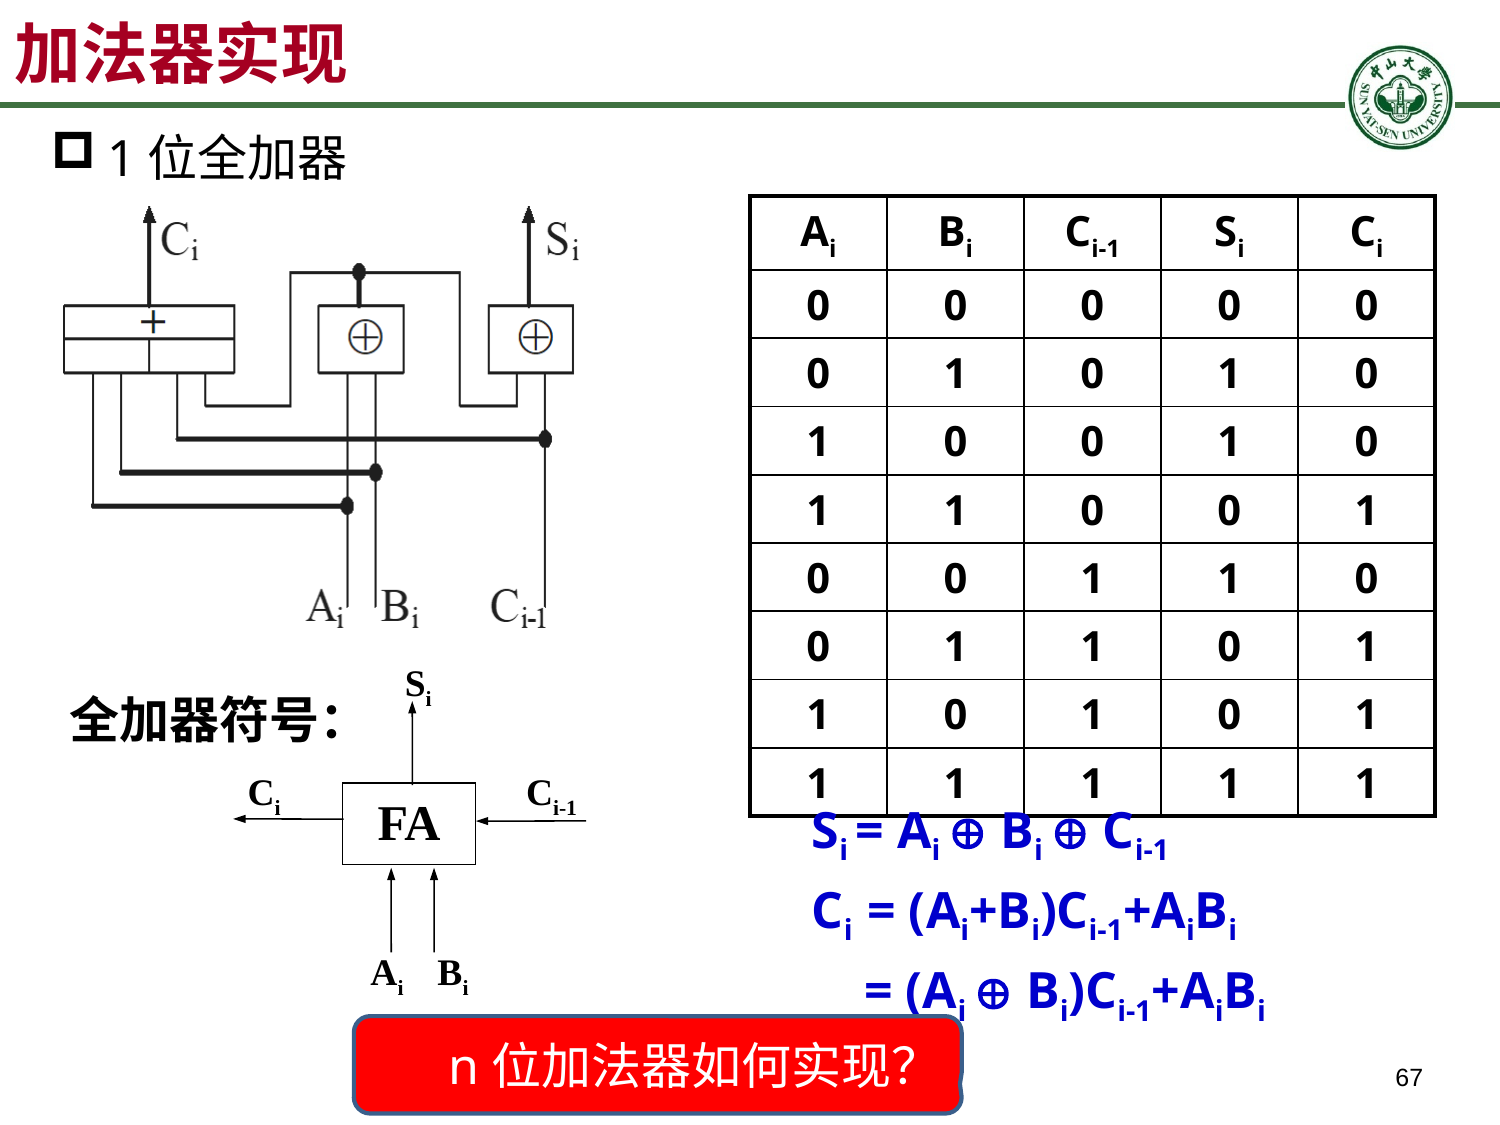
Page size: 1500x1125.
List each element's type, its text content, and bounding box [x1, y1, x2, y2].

table_cell 1 [1162, 407, 1297, 474]
table_cell 1 [888, 476, 1023, 542]
table_cell 0 [1162, 680, 1297, 747]
picture [62, 202, 602, 639]
table_cell 1 [1025, 749, 1160, 784]
table_cell 1 [752, 476, 886, 542]
table_cell 0 [1162, 476, 1297, 542]
table_cell 0 [1299, 339, 1433, 406]
table_cell 0 [888, 680, 1023, 747]
table_cell 0 [888, 407, 1023, 474]
table_cell 0 [1025, 339, 1160, 406]
table_cell 0 [888, 544, 1023, 610]
table_cell 1 [1162, 544, 1297, 610]
table_cell 1 [1025, 612, 1160, 679]
table_cell 0 [752, 271, 886, 337]
table_cell 1 [1299, 476, 1433, 542]
table_cell 1 [888, 749, 1023, 784]
table_cell 0 [1299, 407, 1433, 474]
table_header Ci-1 [1025, 198, 1160, 269]
table_cell 1 [1299, 749, 1433, 814]
table_cell 1 [1299, 680, 1433, 747]
table_cell 0 [1299, 544, 1433, 610]
table_cell 0 [752, 339, 886, 406]
table_header Si [1162, 198, 1297, 269]
table_header Bi [888, 198, 1023, 269]
table_cell 0 [752, 612, 886, 679]
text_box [54, 651, 595, 1002]
table_cell 1 [1162, 749, 1297, 784]
table_cell 1 [888, 612, 1023, 679]
table_cell 0 [888, 271, 1023, 337]
table_header Ai [752, 198, 886, 269]
table_cell 1 [1162, 339, 1297, 406]
text_box Si = Ai  Bi  Ci-1 Ci = (Ai+Bi)Ci-1+AiBi = (Ai  Bi)Ci-1+AiBi [797, 784, 1415, 1035]
table_cell 1 [752, 407, 886, 474]
table_cell 0 [1299, 271, 1433, 337]
table_cell 1 [1299, 612, 1433, 679]
table_cell 0 [1025, 407, 1160, 474]
table_cell 1 [1025, 680, 1160, 747]
table_cell 1 [752, 749, 886, 814]
table_header Ci [1299, 198, 1433, 269]
table_cell 0 [1025, 476, 1160, 542]
table_cell 0 [1025, 271, 1160, 337]
table_cell 1 [888, 339, 1023, 406]
table_cell 1 [1025, 544, 1160, 610]
picture [1345, 42, 1455, 152]
table_cell 0 [1162, 271, 1297, 337]
table_cell 1 [752, 680, 886, 747]
text_box 1位全加器 [36, 118, 595, 194]
title 加法器实现 [0, 8, 855, 99]
table_cell 0 [752, 544, 886, 610]
table_cell 0 [1162, 612, 1297, 679]
text_box n位加法器如何实现？ [351, 1014, 964, 1116]
